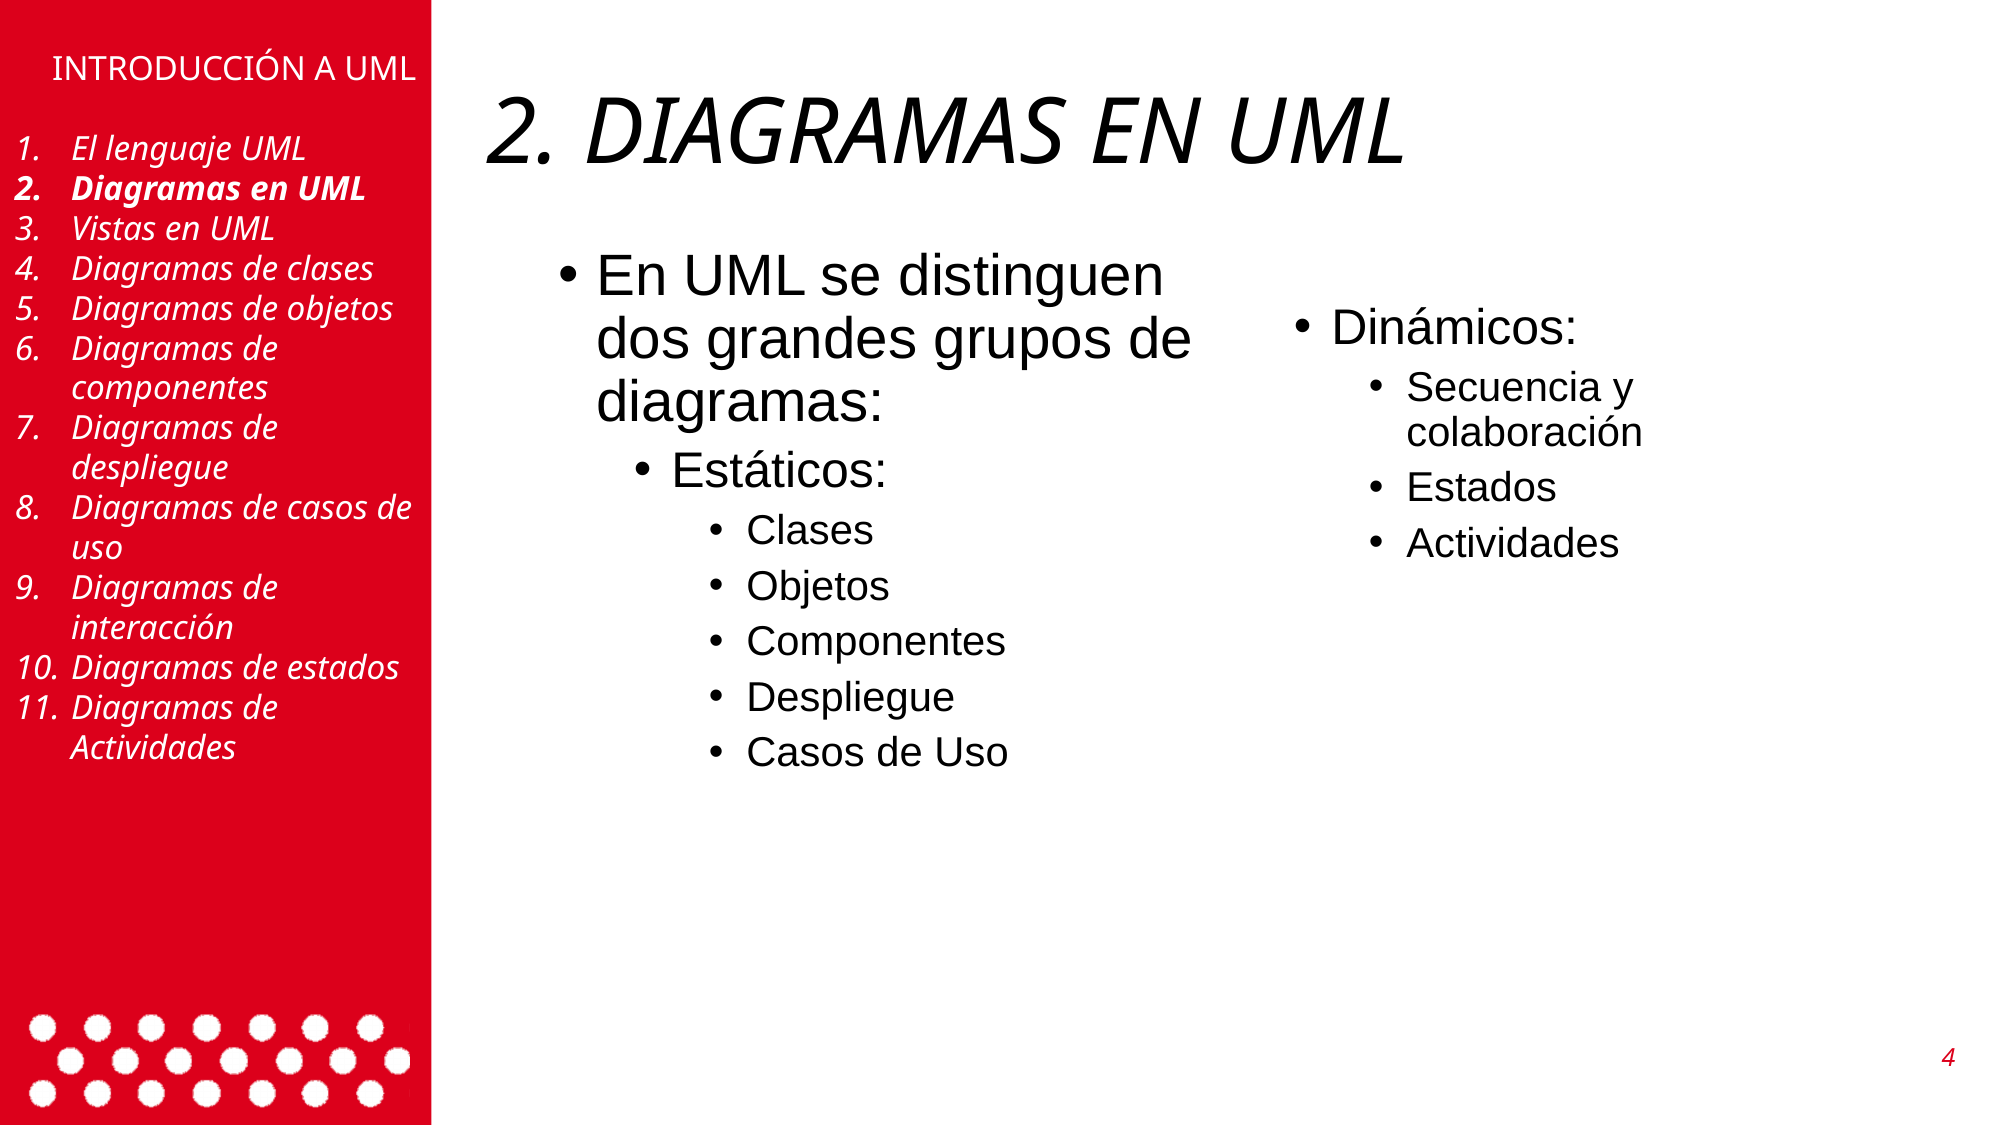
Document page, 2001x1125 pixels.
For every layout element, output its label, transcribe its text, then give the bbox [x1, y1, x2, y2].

slide_number 4 [1893, 1028, 1971, 1089]
title 2. DIAGRAMAS EN UML [471, 75, 1971, 192]
text_box En UML se distinguen dos grandes grupos de diagramas: Estáticos: Clases Objetos Componentes Despliegue Casos de Uso Dinámicos: Secuencia y colaboración Estados Actividades [543, 238, 1894, 958]
text_box INTRODUCCIÓN A UML El lenguaje UML Diagramas en UML Vistas en UML Diagramas de clases Diagramas de objetos Diagramas de componentes Diagramas de despliegue Diagramas de casos de uso Diagramas de interacción Diagramas de estados Diagramas de Actividades [0, 0, 432, 1125]
picture [22, 864, 410, 1125]
